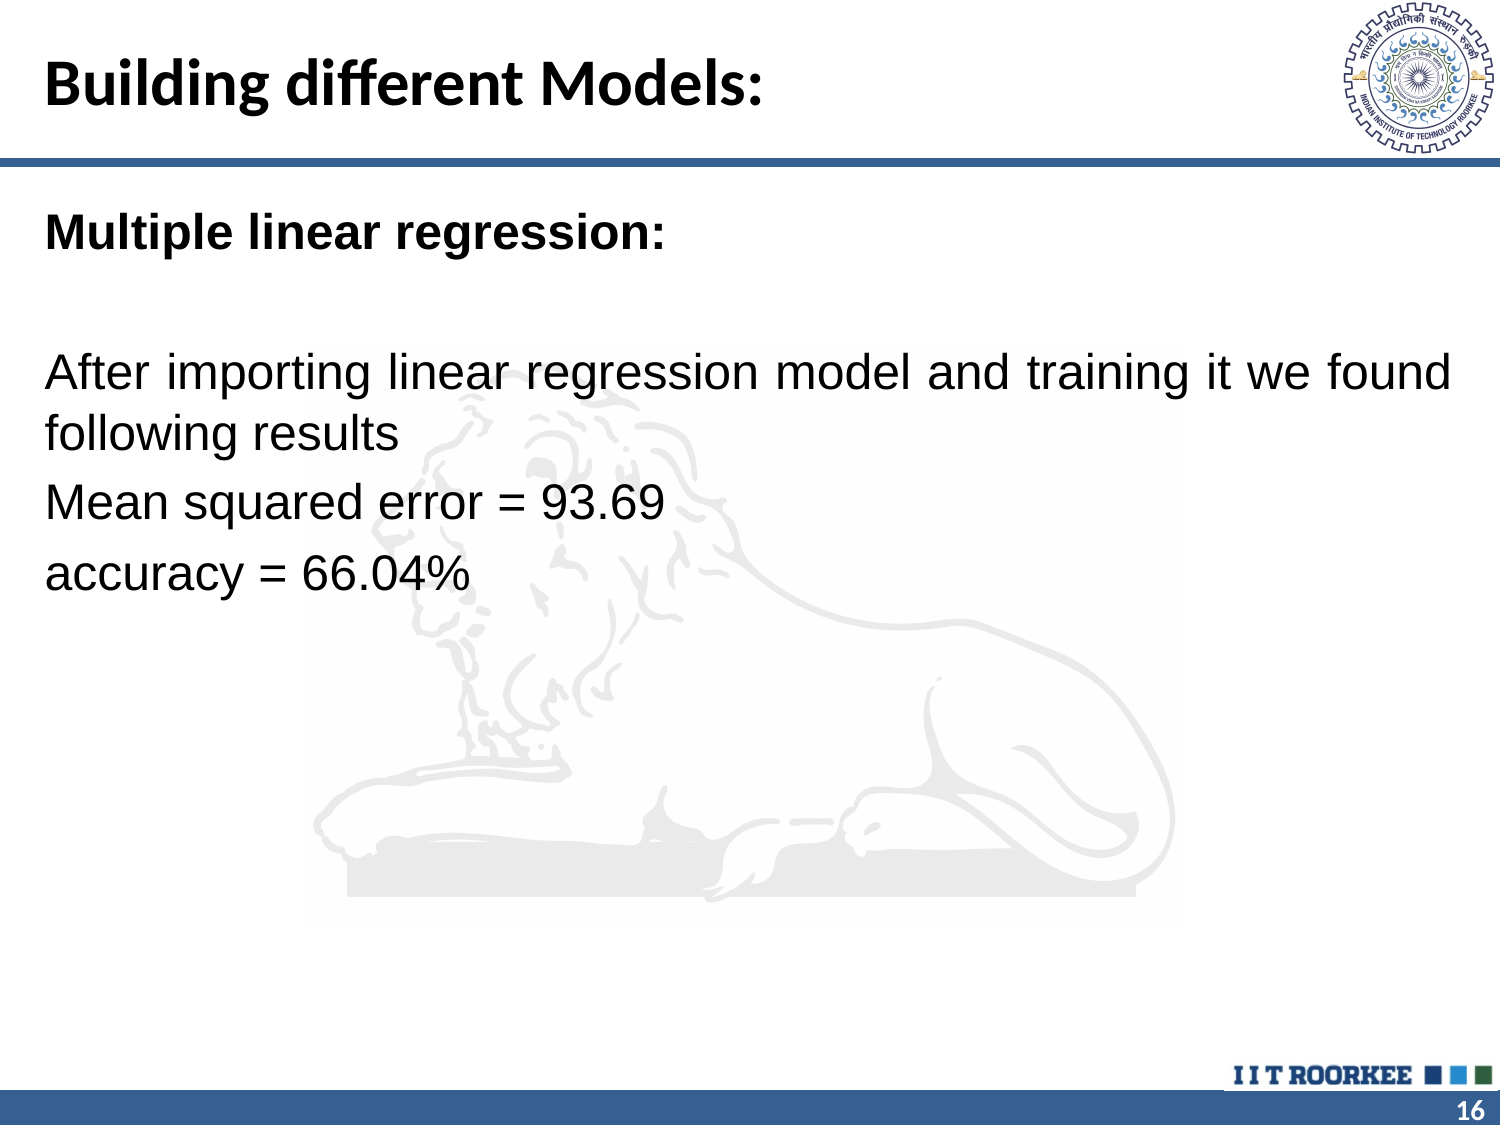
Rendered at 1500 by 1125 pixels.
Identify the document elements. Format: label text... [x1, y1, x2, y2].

picture [1339, 0, 1500, 158]
title Building different Models: [29, 33, 1185, 125]
list Multiple linear regression: After importing linear regression model and training it we found following results Mean squared error = 93.69 accuracy = 66.04% [29, 192, 1468, 1050]
picture [1224, 1057, 1498, 1091]
